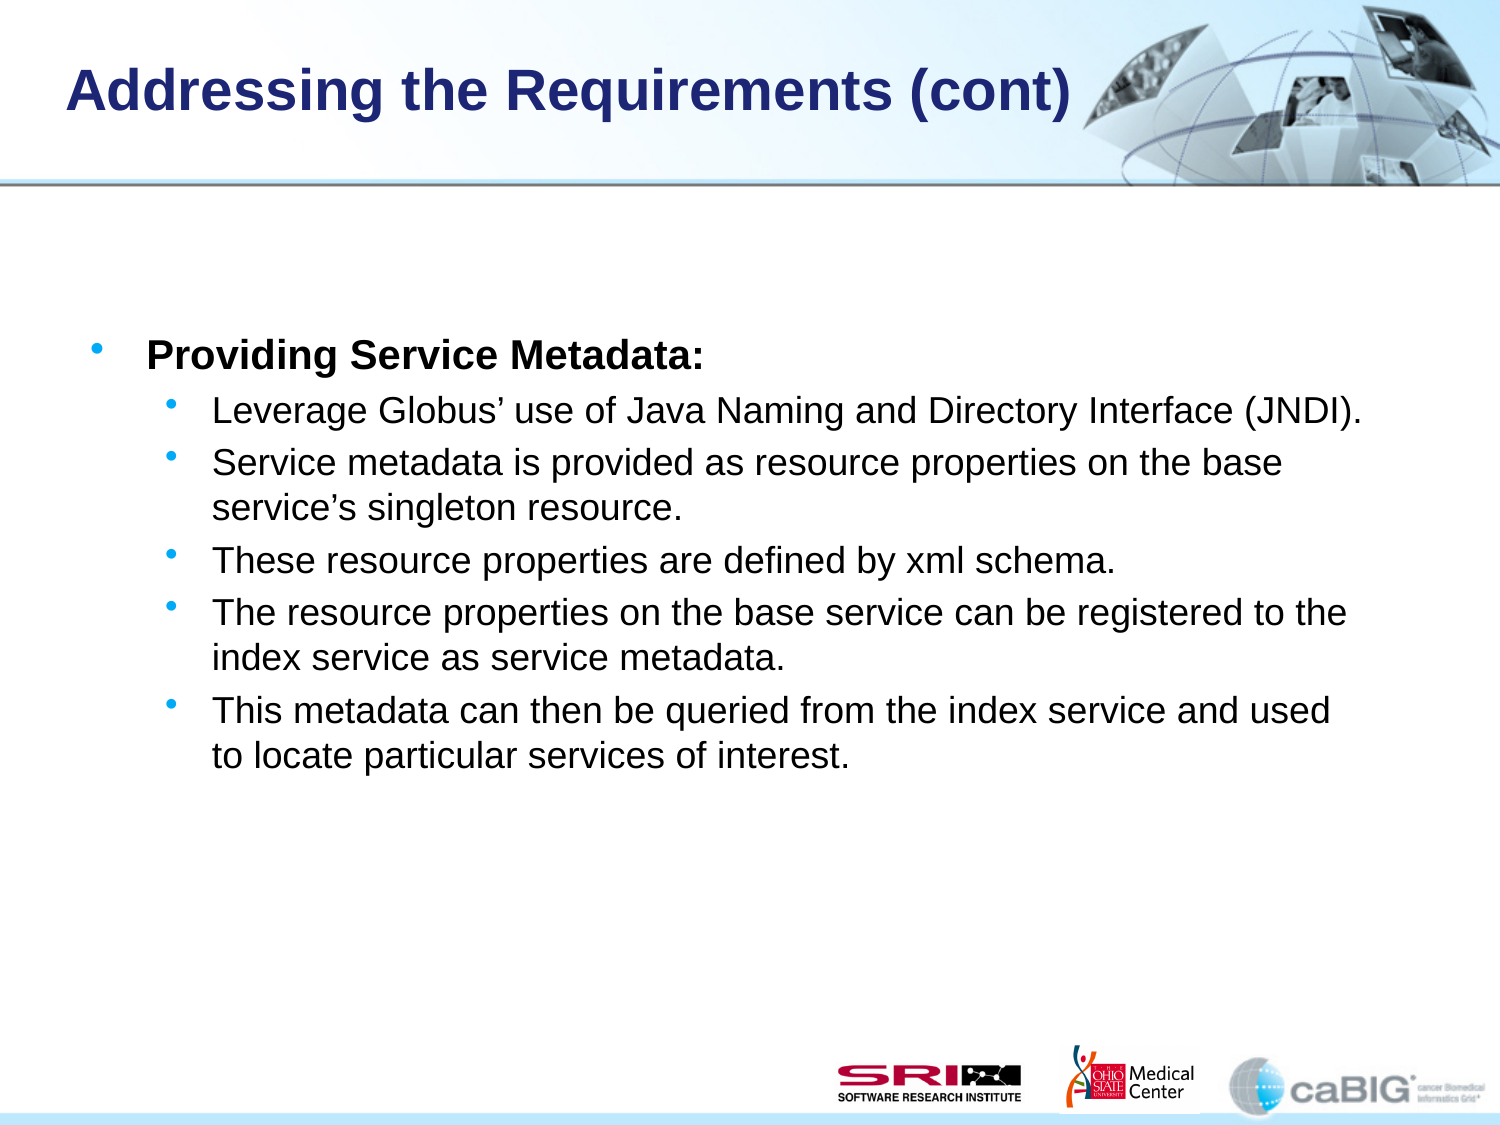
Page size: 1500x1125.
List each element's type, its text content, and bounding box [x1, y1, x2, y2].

title Addressing the Requirements (cont) [49, 0, 1176, 176]
picture [0, 0, 1500, 1125]
list Providing Service Metadata: Leverage Globus’ use of Java Naming and Directory Interface (JNDI). Service metadata is provided as resource properties on the base service’s singleton resource. These resource properties are defined by xml schema. The resource properties on the base service can be registered to the index service as service metadata. This metadata can then be queried from the index service and used to locate particular services of interest. [74, 262, 1388, 1001]
